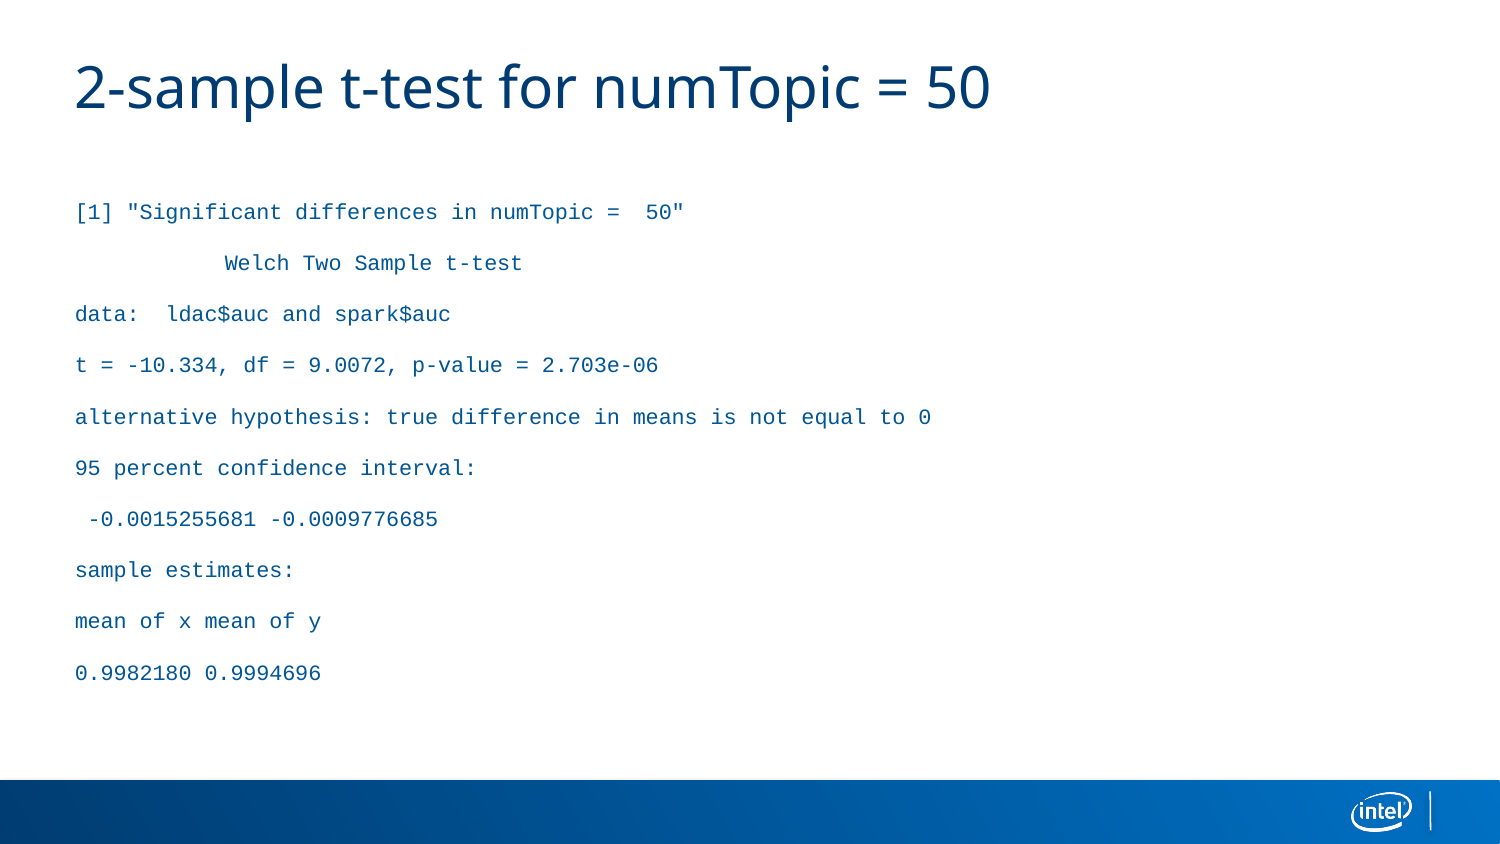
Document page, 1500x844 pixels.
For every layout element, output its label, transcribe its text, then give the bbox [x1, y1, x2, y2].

list [1] "Significant differences in numTopic = 50" Welch Two Sample t-test data: ldac$auc and spark$auc t = -10.334, df = 9.0072, p-value = 2.703e-06 alternative hypothesis: true difference in means is not equal to 0 95 percent confidence interval: -0.0015255681 -0.0009776685 sample estimates: mean of x mean of y 0.9982180 0.9994696 [74, 197, 1425, 760]
picture [1351, 792, 1412, 832]
title 2-sample t-test for numTopic = 50 [74, 50, 1425, 194]
